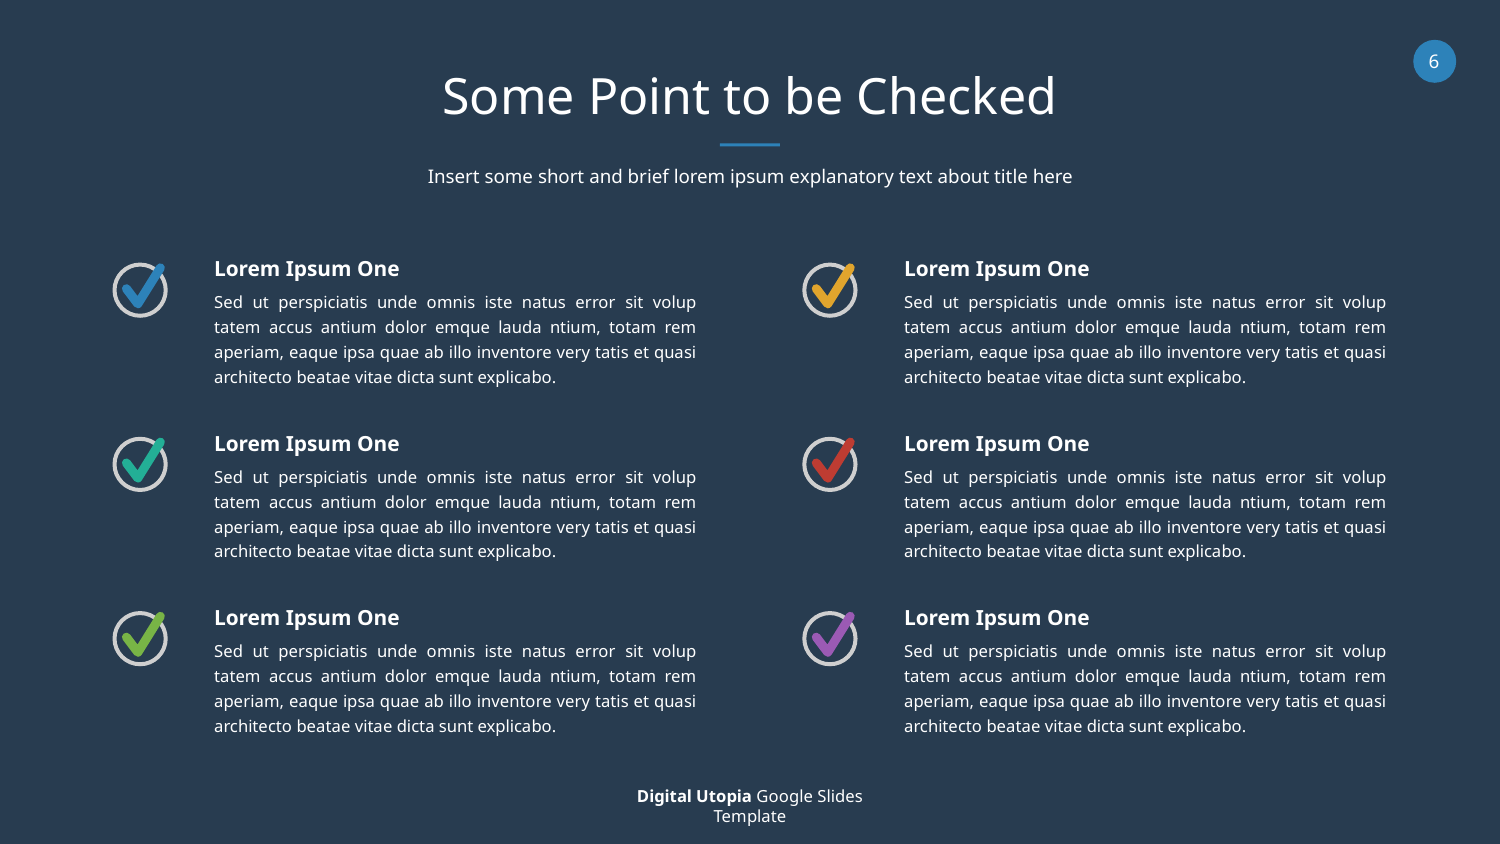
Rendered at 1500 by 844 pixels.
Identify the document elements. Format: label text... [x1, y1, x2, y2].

text_box Sed ut perspiciatis unde omnis iste natus error sit volup tatem accus antium dolor emque lauda ntium, totam rem aperiam, eaque ipsa quae ab illo inventore very tatis et quasi architecto beatae vitae dicta sunt explicabo. [214, 635, 698, 737]
text_box Sed ut perspiciatis unde omnis iste natus error sit volup tatem accus antium dolor emque lauda ntium, totam rem aperiam, eaque ipsa quae ab illo inventore very tatis et quasi architecto beatae vitae dicta sunt explicabo. [904, 287, 1388, 389]
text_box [112, 436, 168, 493]
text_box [802, 262, 858, 318]
list Insert some short and brief lorem ipsum explanatory text about title here [112, 164, 1388, 190]
text_box Sed ut perspiciatis unde omnis iste natus error sit volup tatem accus antium dolor emque lauda ntium, totam rem aperiam, eaque ipsa quae ab illo inventore very tatis et quasi architecto beatae vitae dicta sunt explicabo. [214, 461, 698, 563]
text_box Sed ut perspiciatis unde omnis iste natus error sit volup tatem accus antium dolor emque lauda ntium, totam rem aperiam, eaque ipsa quae ab illo inventore very tatis et quasi architecto beatae vitae dicta sunt explicabo. [214, 287, 698, 389]
text_box Sed ut perspiciatis unde omnis iste natus error sit volup tatem accus antium dolor emque lauda ntium, totam rem aperiam, eaque ipsa quae ab illo inventore very tatis et quasi architecto beatae vitae dicta sunt explicabo. [904, 635, 1388, 737]
list Some Point to be Checked [112, 64, 1388, 131]
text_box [802, 436, 858, 493]
text_box Lorem Ipsum One [904, 256, 1388, 282]
text_box Lorem Ipsum One [214, 604, 698, 630]
text_box Lorem Ipsum One [214, 256, 698, 282]
text_box Lorem Ipsum One [214, 430, 698, 456]
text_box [802, 610, 858, 667]
text_box Sed ut perspiciatis unde omnis iste natus error sit volup tatem accus antium dolor emque lauda ntium, totam rem aperiam, eaque ipsa quae ab illo inventore very tatis et quasi architecto beatae vitae dicta sunt explicabo. [904, 461, 1388, 563]
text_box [112, 262, 168, 318]
text_box Lorem Ipsum One [904, 604, 1388, 630]
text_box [112, 610, 168, 667]
text_box Lorem Ipsum One [904, 430, 1388, 456]
